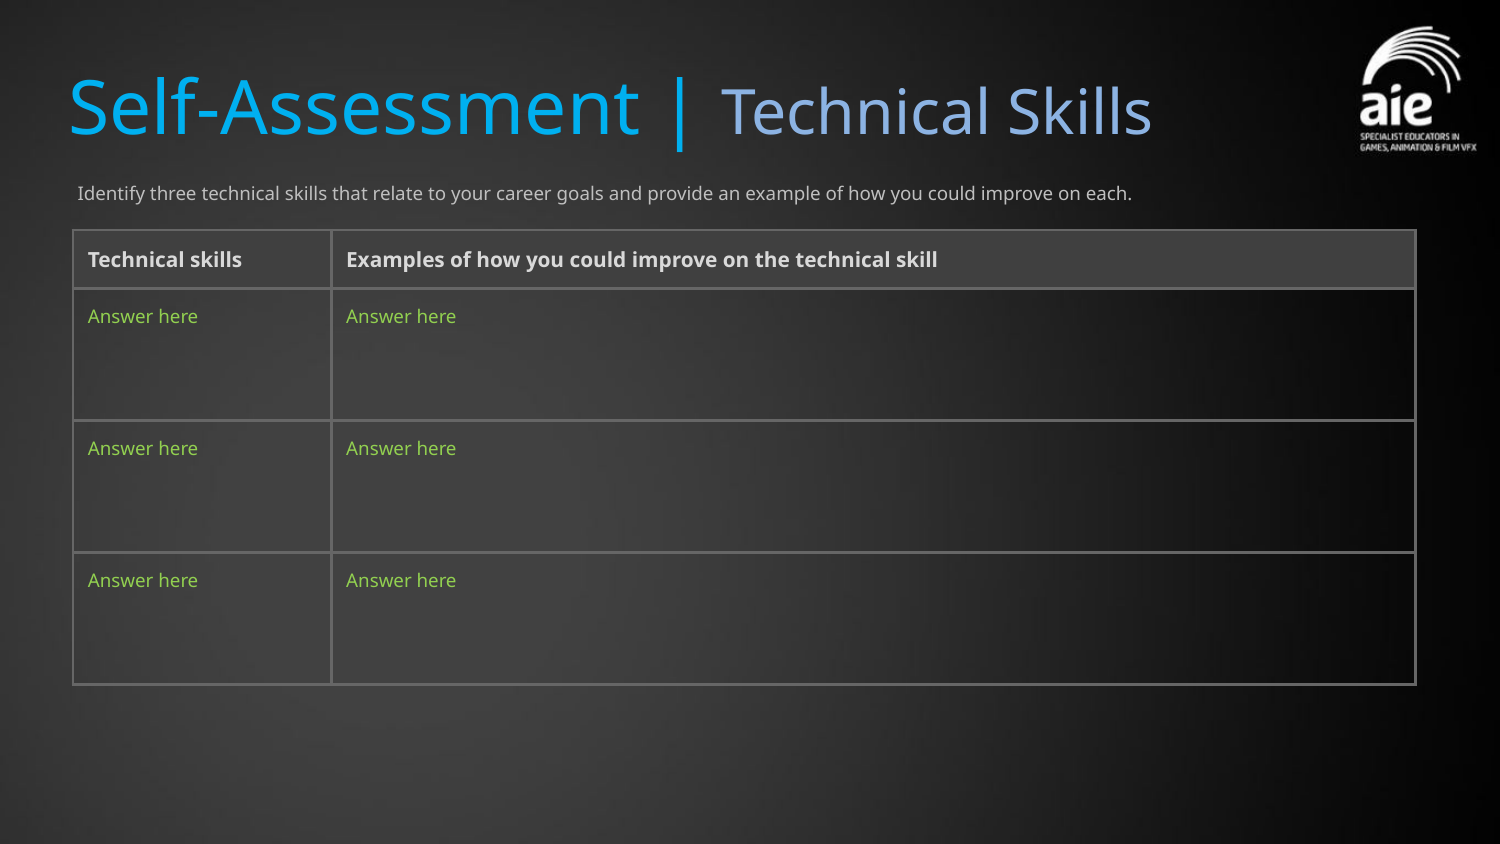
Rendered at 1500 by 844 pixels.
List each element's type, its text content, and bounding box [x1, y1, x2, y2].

list Identify three technical skills that relate to your career goals and provide an example of how you could improve on each. [62, 174, 1359, 223]
picture [0, 0, 1500, 844]
table_cell Answer here [333, 290, 1414, 419]
table_cell Answer here [333, 554, 1414, 683]
title Self-Assessment | Technical Skills [53, 33, 1446, 175]
table_cell Answer here [74, 422, 330, 551]
table_cell Answer here [74, 290, 330, 419]
table_cell Answer here [74, 554, 330, 683]
table_cell Answer here [333, 422, 1414, 551]
table_header Technical skills [74, 231, 330, 287]
table_header Examples of how you could improve on the technical skill [333, 231, 1414, 287]
